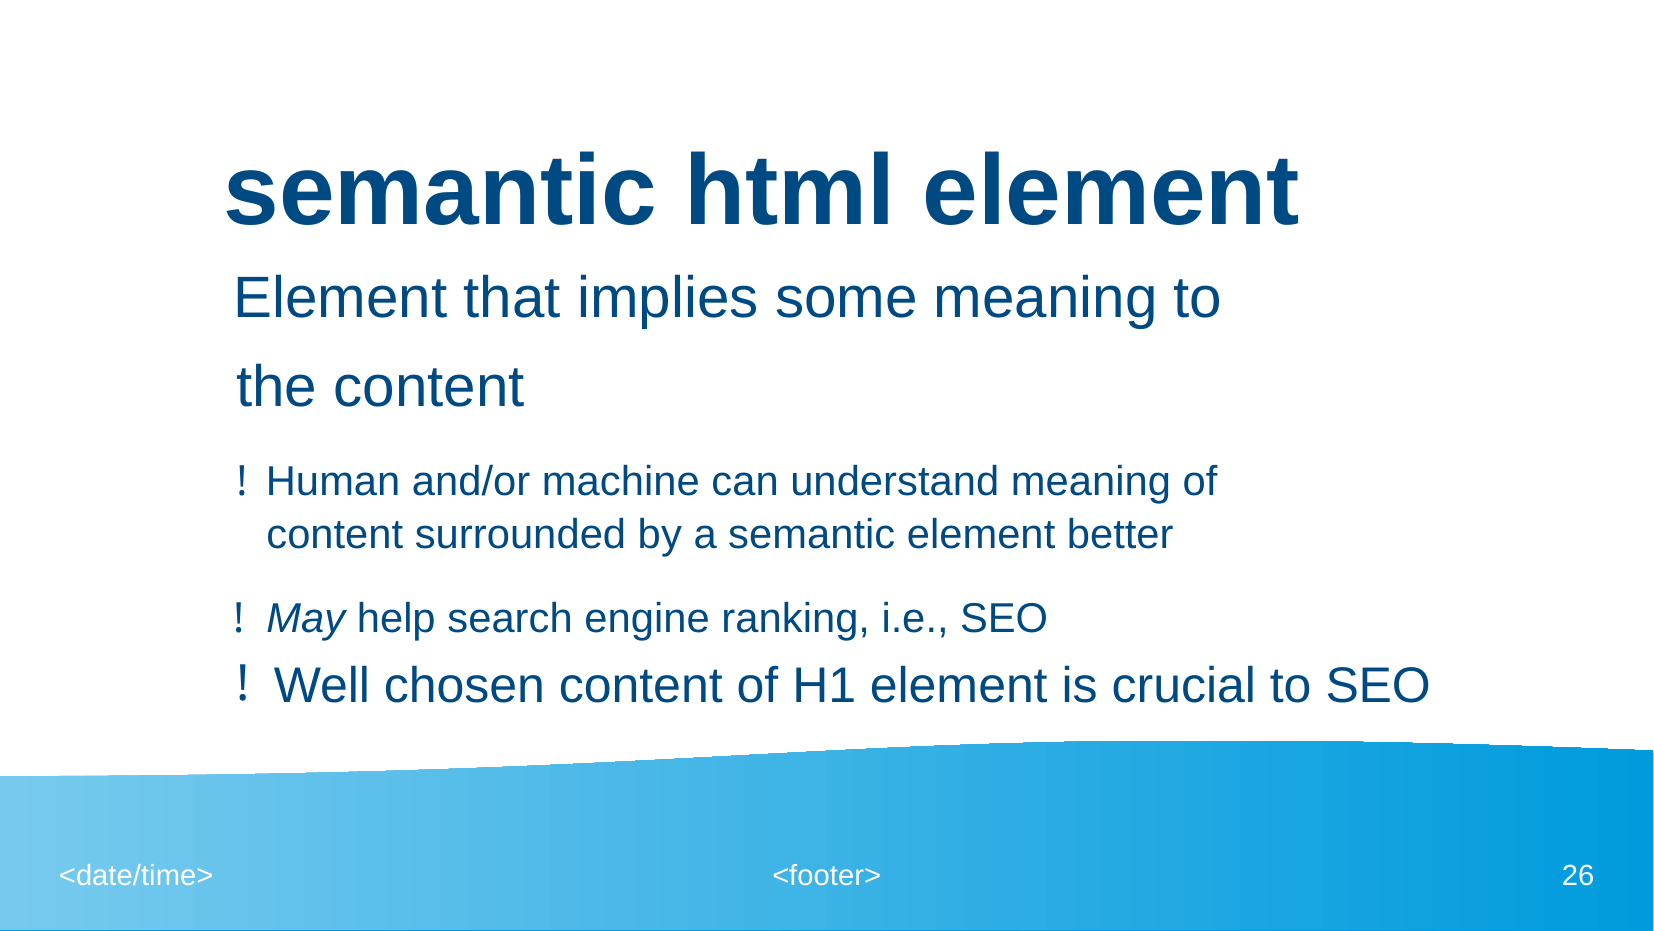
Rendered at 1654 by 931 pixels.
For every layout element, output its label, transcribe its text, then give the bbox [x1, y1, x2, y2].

text_box semantic html element [223, 124, 1329, 237]
text_box the content [236, 348, 526, 414]
text_box ! [236, 650, 287, 709]
text_box Element that implies some meaning to [233, 259, 1241, 325]
text_box content surrounded by a semantic element better [266, 507, 1186, 554]
text_box ! [236, 453, 265, 502]
text_box Well chosen content of H1 element is crucial to SEO [273, 652, 1447, 709]
text_box Human and/or machine can understand meaning of [265, 453, 1231, 508]
text_box May help search engine ranking, i.e., SEO [266, 590, 1061, 637]
text_box ! [233, 590, 275, 639]
